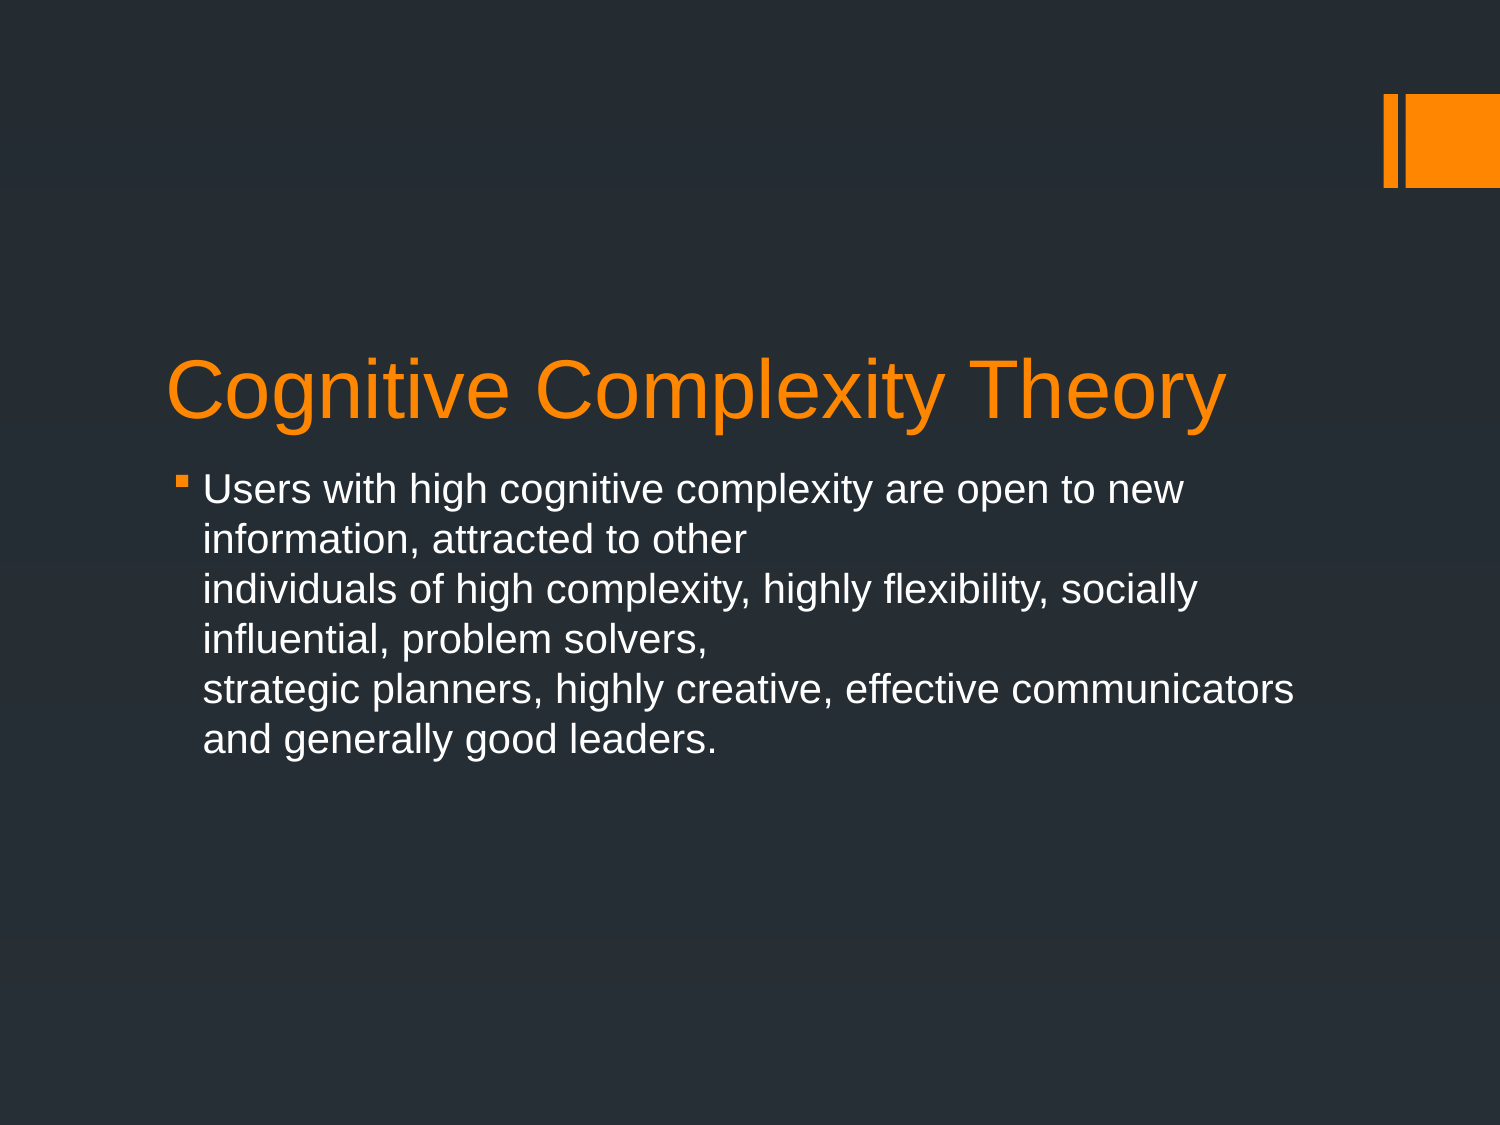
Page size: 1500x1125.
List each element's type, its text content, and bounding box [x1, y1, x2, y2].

title Cognitive Complexity Theory [150, 253, 1350, 443]
list Users with high cognitive complexity are open to new information, attracted to other individuals of high complexity, highly flexibility, socially influential, problem solvers, strategic planners, highly creative, effective communicators and generally good leaders. [150, 454, 1350, 1035]
